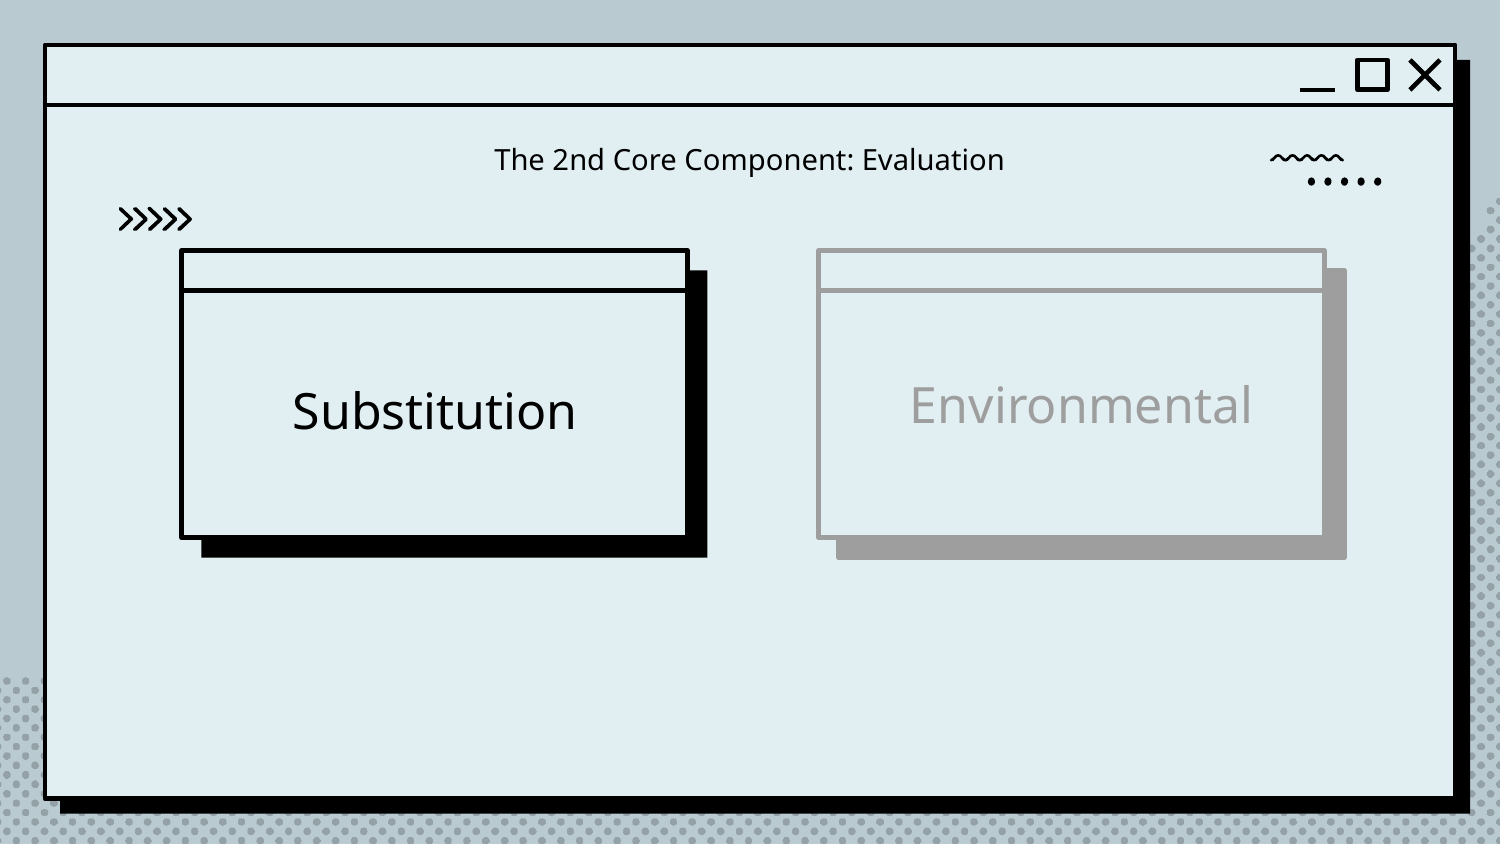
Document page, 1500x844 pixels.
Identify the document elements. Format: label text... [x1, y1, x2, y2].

text_box [162, 207, 177, 231]
text_box [1324, 177, 1332, 186]
text_box [119, 207, 134, 231]
text_box [147, 206, 163, 231]
text_box [1357, 177, 1365, 186]
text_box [818, 250, 1345, 558]
text_box [1269, 154, 1345, 162]
title The 2nd Core Component: Evaluation [117, 126, 1383, 239]
text_box [1307, 177, 1315, 186]
text_box [133, 207, 148, 231]
text_box [1374, 177, 1382, 186]
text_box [181, 250, 708, 558]
text_box [177, 207, 193, 231]
text_box [1340, 177, 1349, 186]
